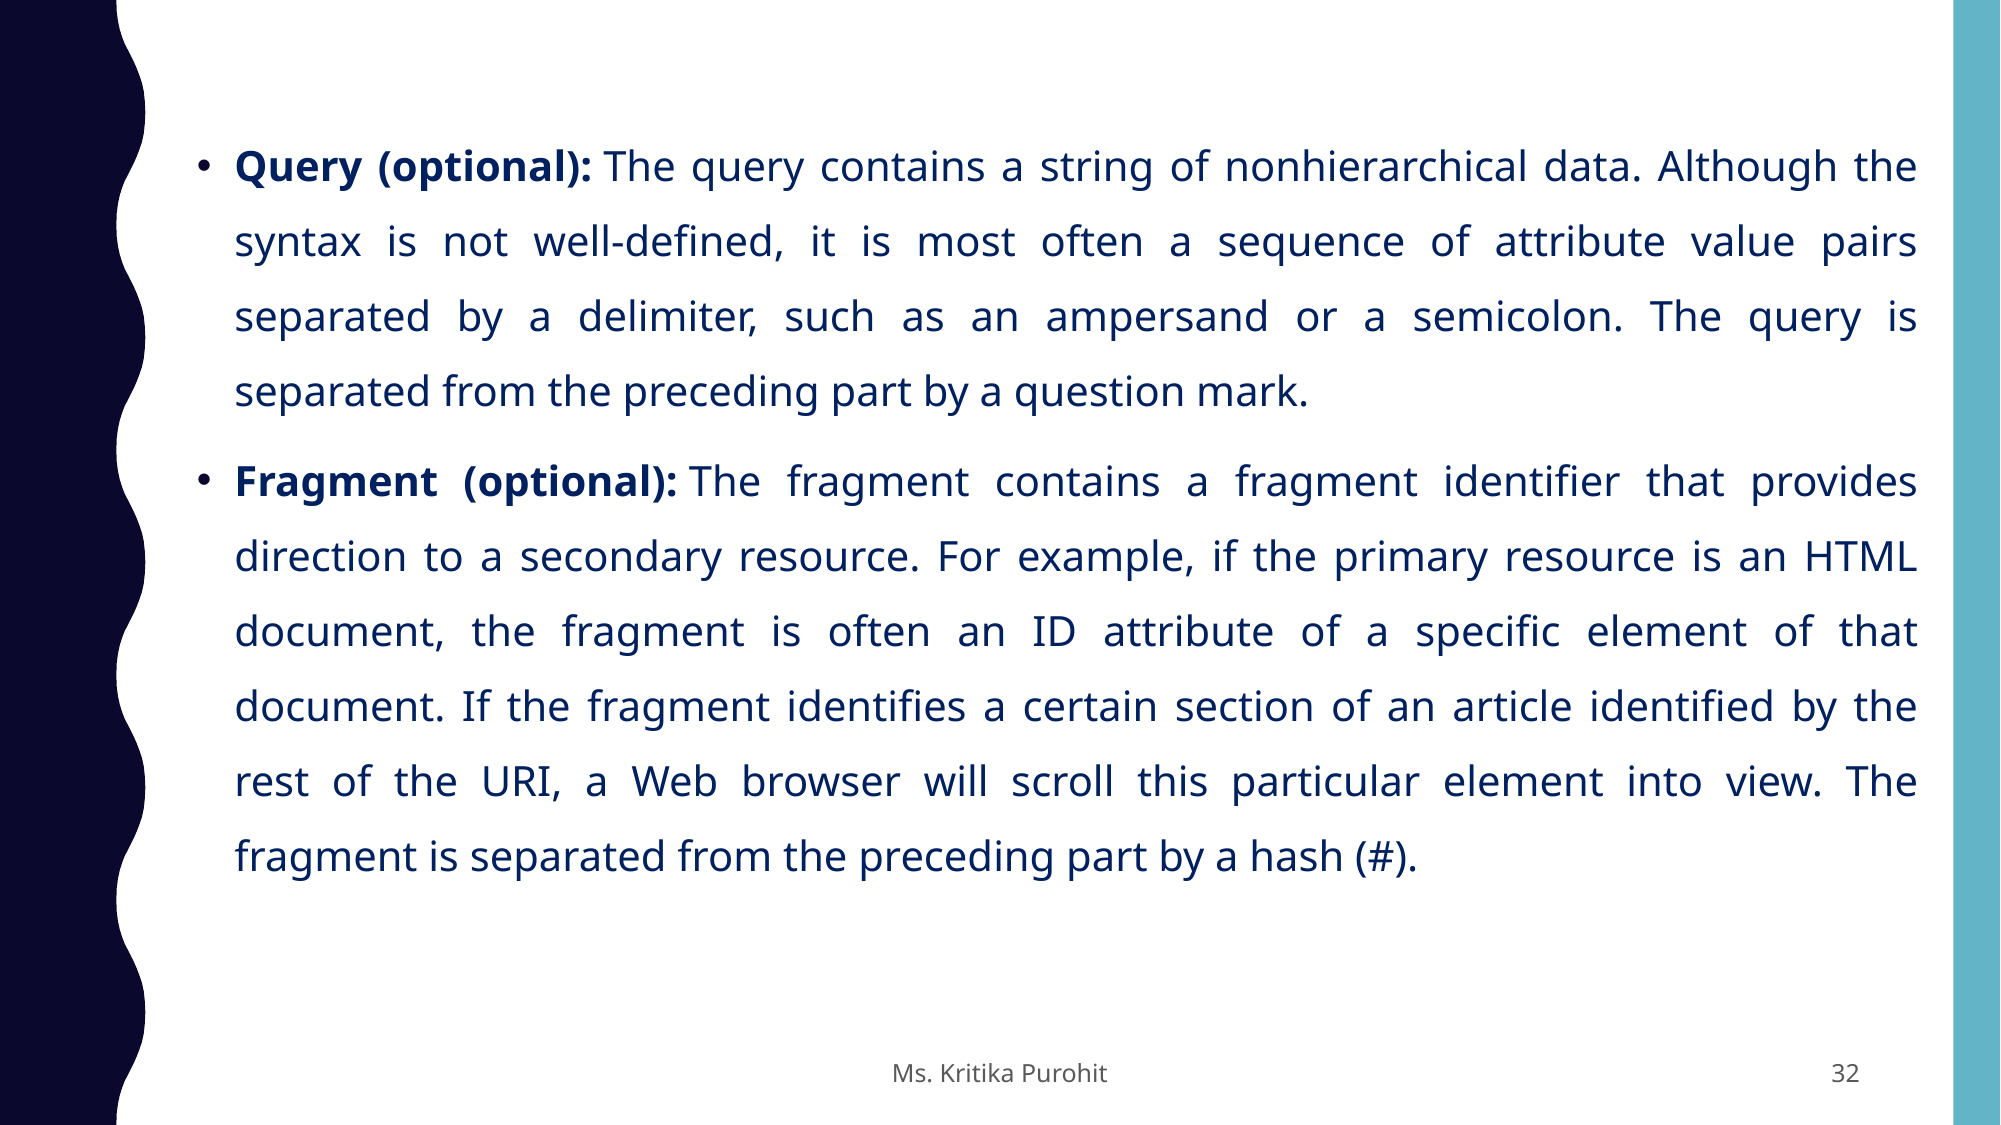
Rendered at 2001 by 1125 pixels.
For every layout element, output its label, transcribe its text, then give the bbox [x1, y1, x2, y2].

slide_number 32 [1412, 1045, 1875, 1103]
list Query (optional): The query contains a string of nonhierarchical data. Although the syntax is not well-defined, it is most often a sequence of attribute value pairs separated by a delimiter, such as an ampersand or a semicolon. The query is separated from the preceding part by a question mark. Fragment (optional): The fragment contains a fragment identifier that provides direction to a secondary resource. For example, if the primary resource is an HTML document, the fragment is often an ID attribute of a specific element of that document. If the fragment identifies a certain section of an article identified by the rest of the URI, a Web browser will scroll this particular element into view. The fragment is separated from the preceding part by a hash (#). [181, 107, 1934, 956]
footer Ms. Kritika Purohit [662, 1045, 1338, 1103]
